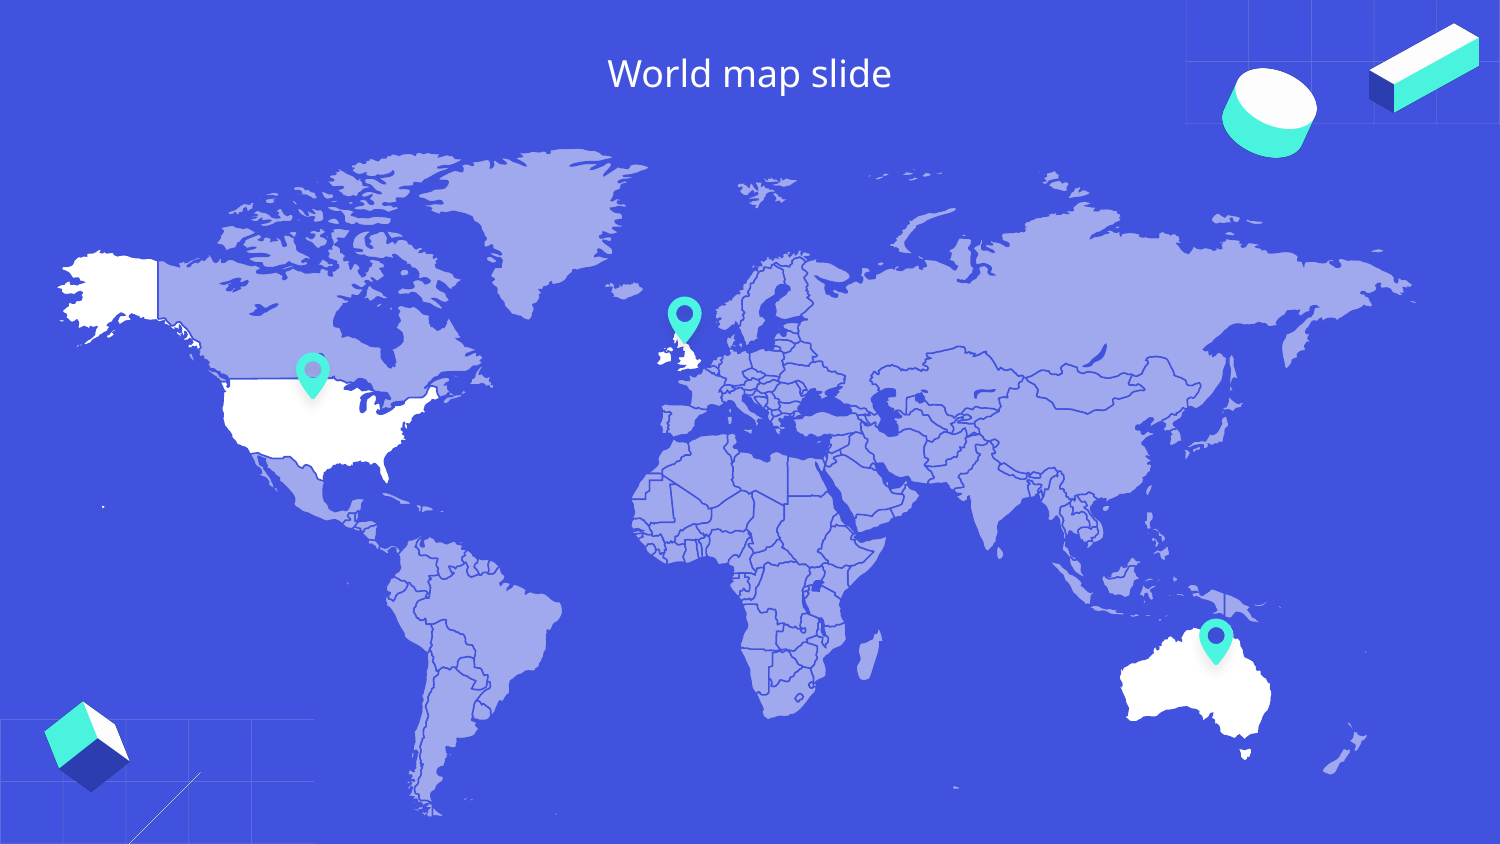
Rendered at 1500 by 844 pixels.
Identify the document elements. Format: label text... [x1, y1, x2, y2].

picture [1185, 0, 1500, 147]
picture [0, 701, 315, 844]
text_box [55, 147, 1417, 821]
text_box World map slide [305, 44, 1195, 101]
